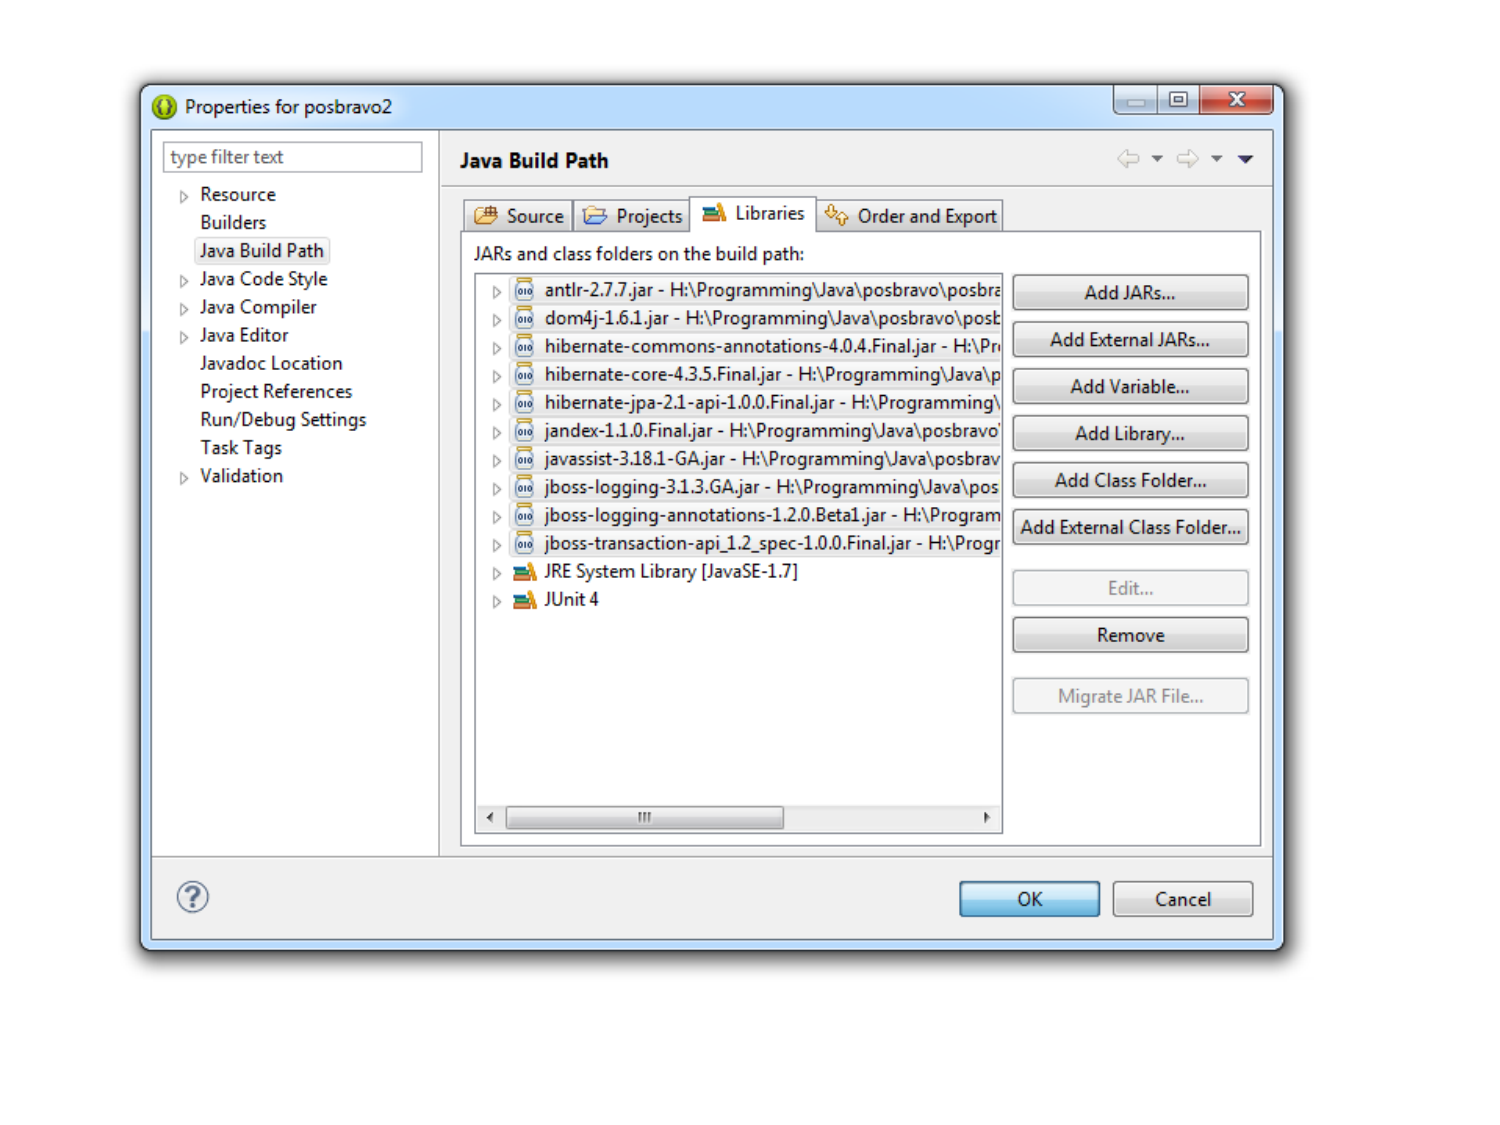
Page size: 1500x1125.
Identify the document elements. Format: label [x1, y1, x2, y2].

picture [99, 62, 1354, 987]
